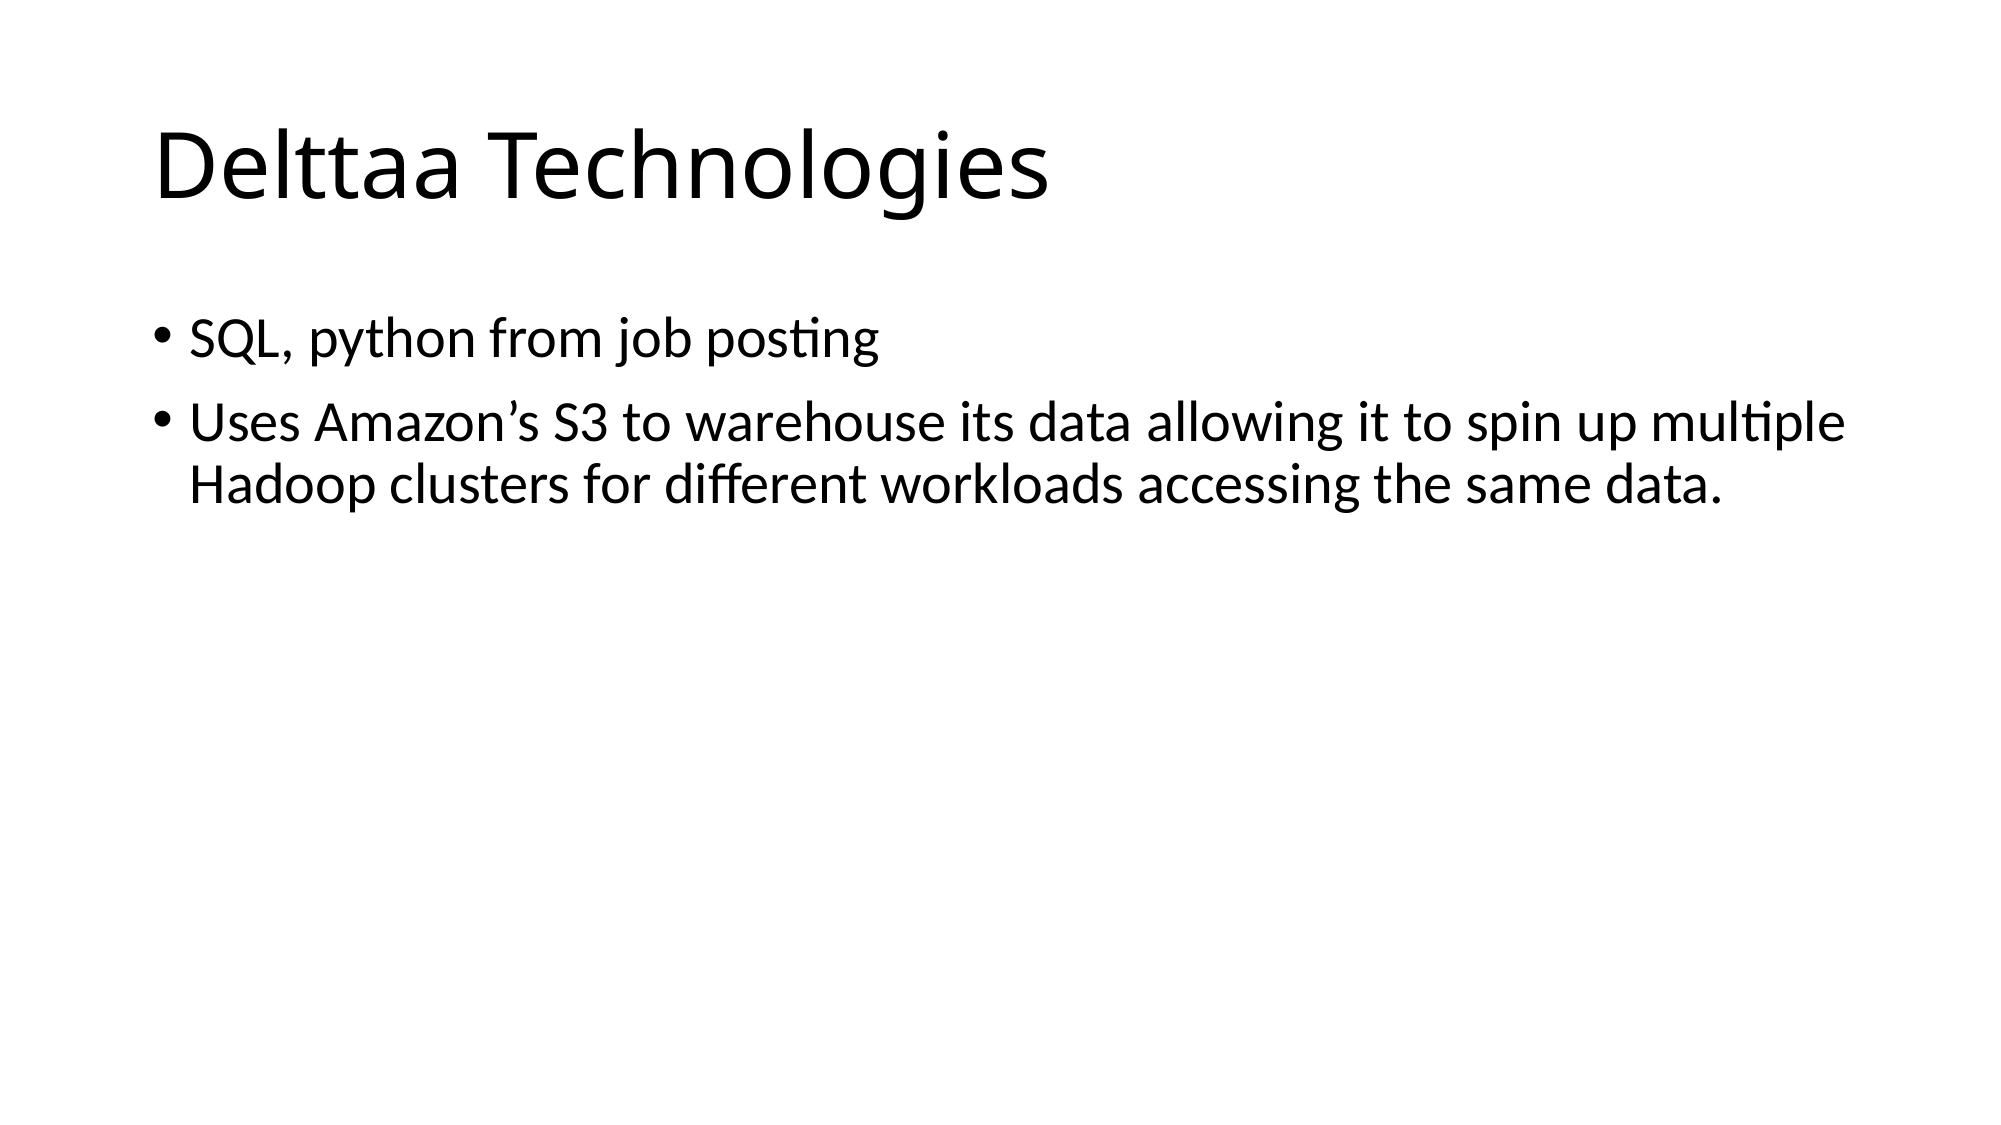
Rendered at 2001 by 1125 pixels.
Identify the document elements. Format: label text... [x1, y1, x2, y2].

title Delttaa Technologies [137, 59, 1863, 278]
list SQL, python from job posting Uses Amazon’s S3 to warehouse its data allowing it to spin up multiple Hadoop clusters for different workloads accessing the same data. [137, 299, 1863, 1014]
